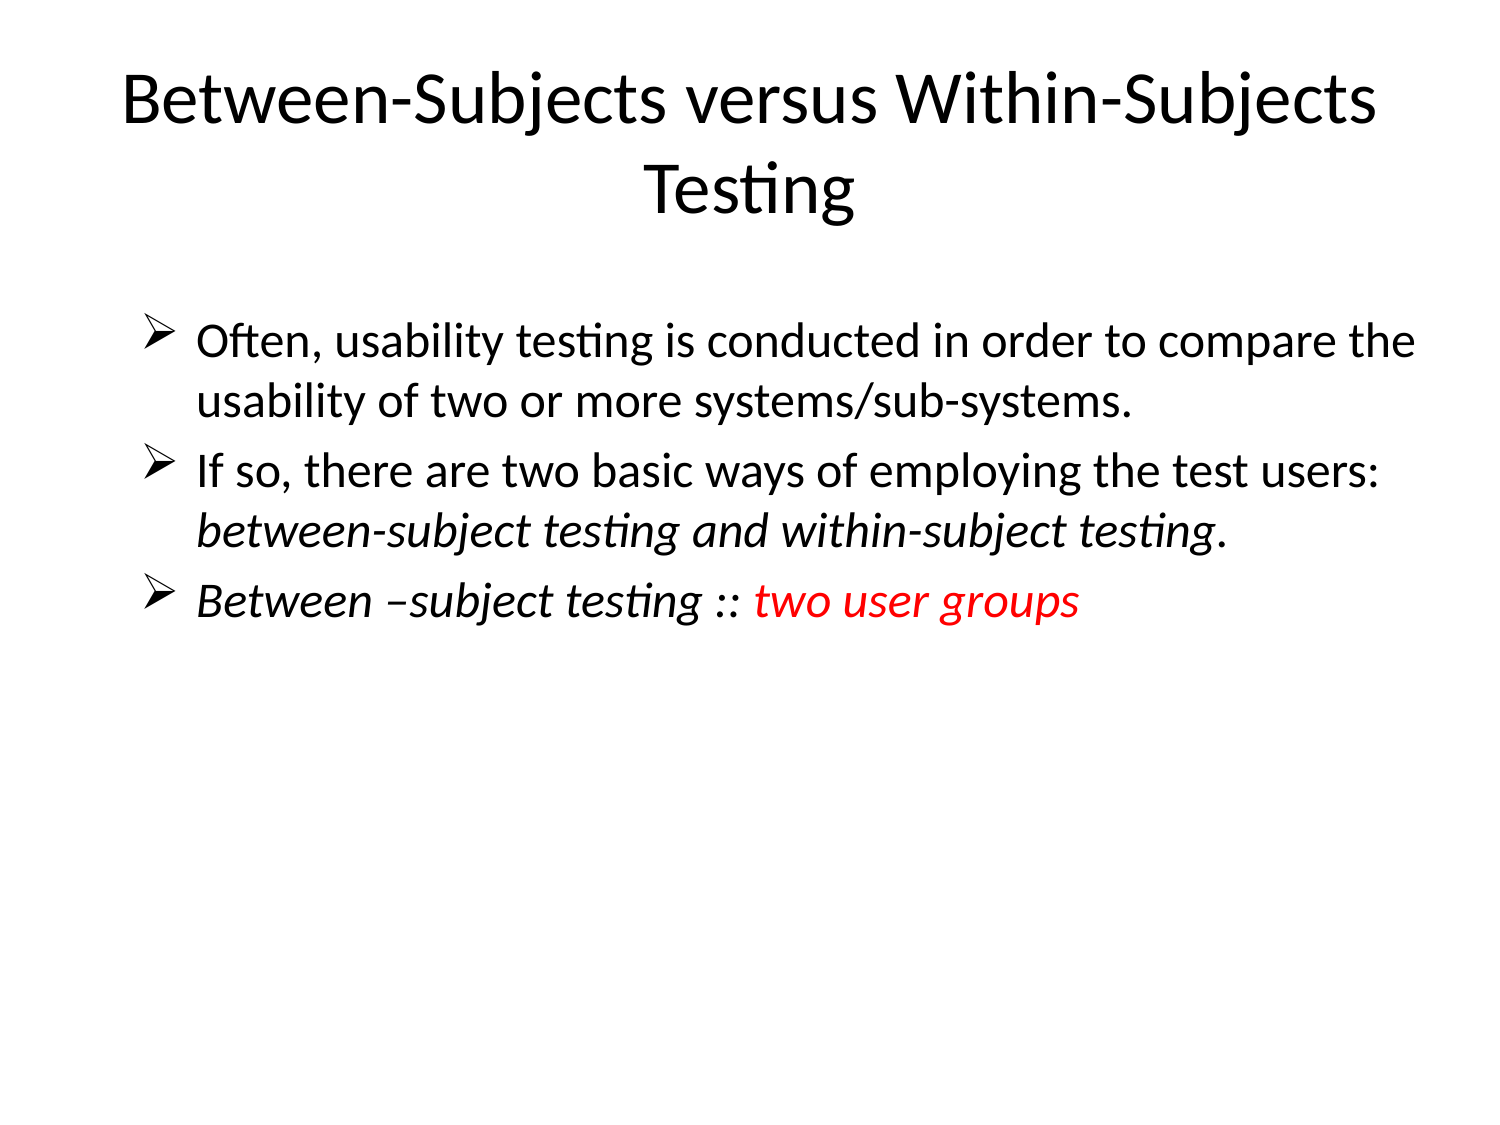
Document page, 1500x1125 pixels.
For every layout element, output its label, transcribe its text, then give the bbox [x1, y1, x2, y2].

title Between-Subjects versus Within-Subjects Testing [75, 45, 1425, 233]
list Often, usability testing is conducted in order to compare the usability of two or more systems/sub-systems. If so, there are two basic ways of employing the test users: between-subject testing and within-subject testing. Between –subject testing :: two user groups [125, 299, 1475, 1043]
